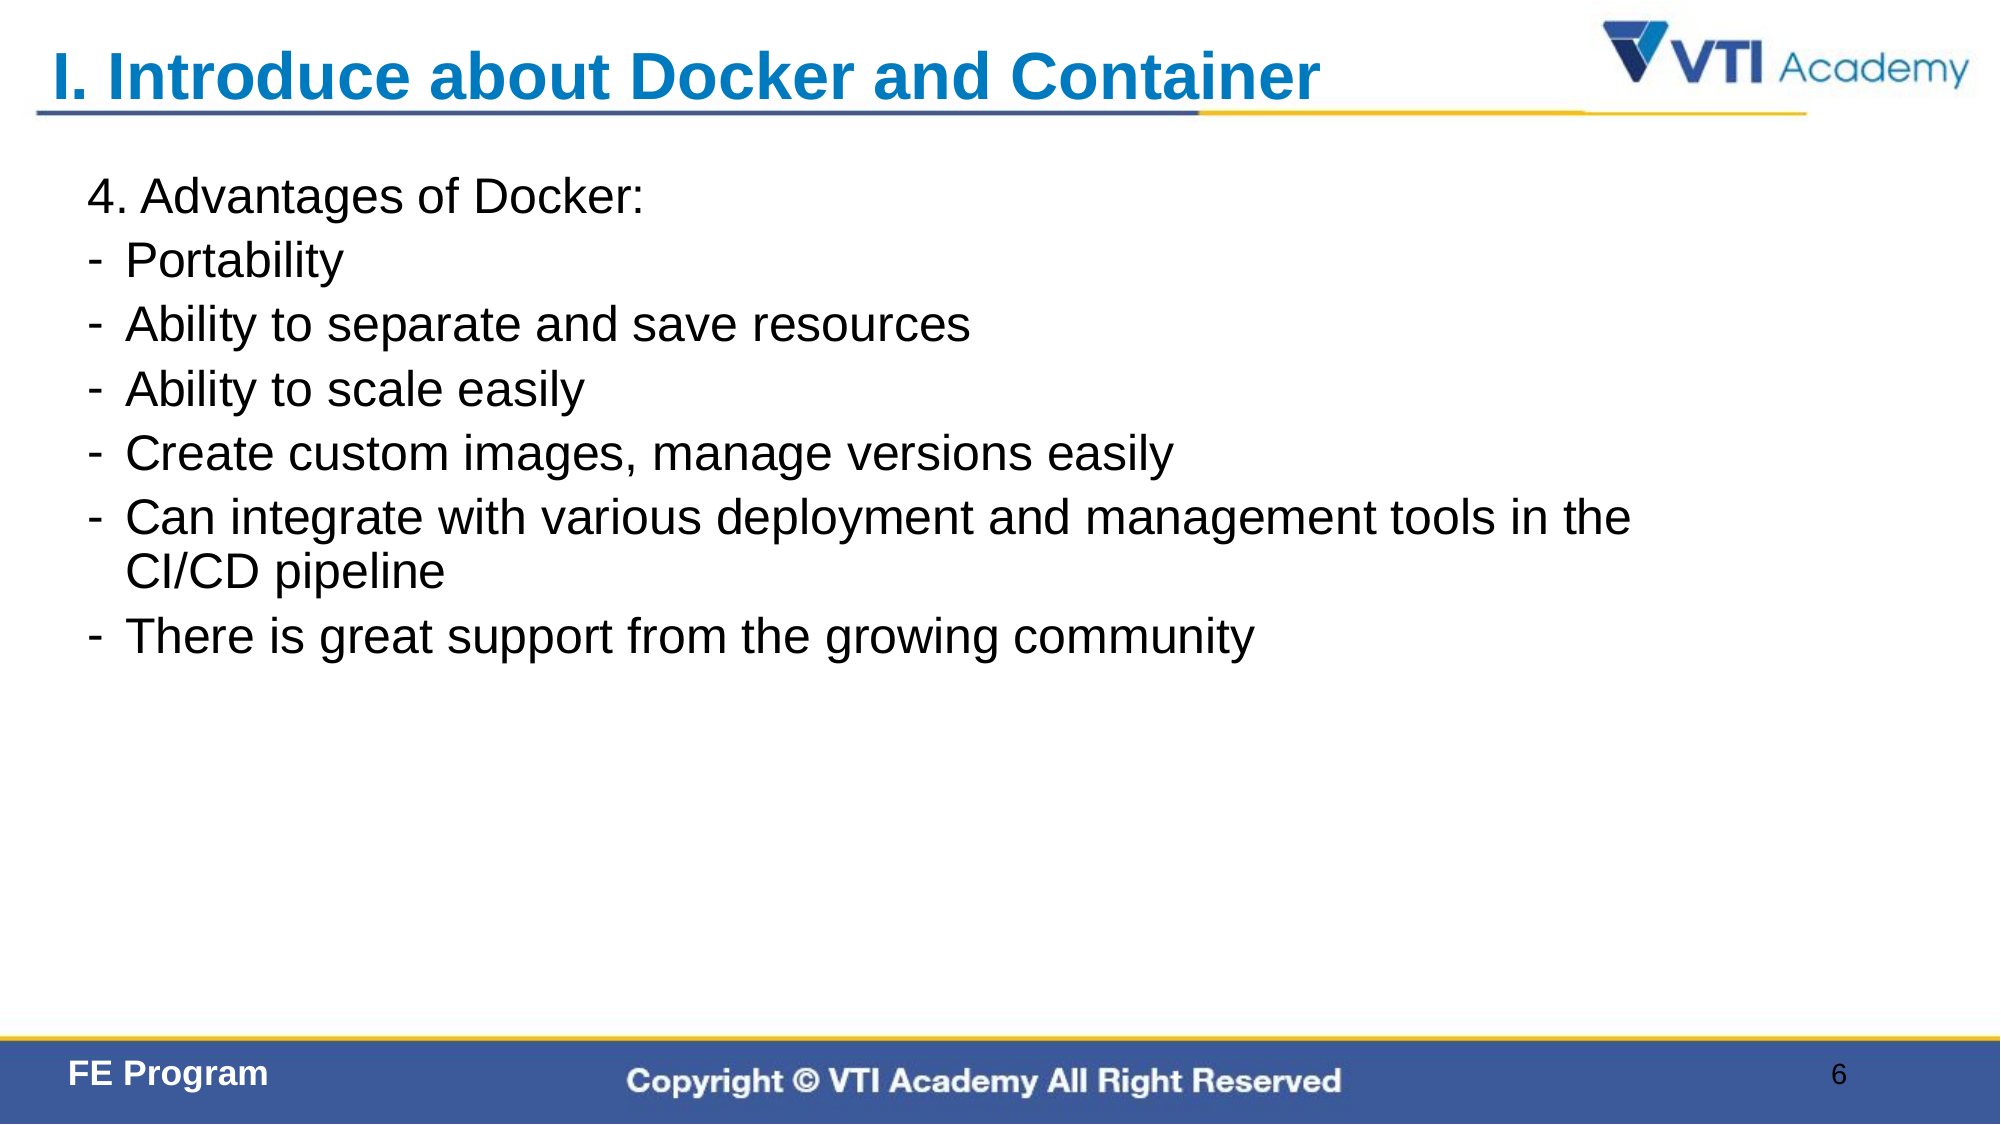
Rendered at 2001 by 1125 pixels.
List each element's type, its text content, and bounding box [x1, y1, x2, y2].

title I. Introduce about Docker and Container [37, 73, 1763, 163]
picture [0, 1, 2000, 1124]
slide_number 6 [1412, 1042, 1863, 1103]
list 4. Advantages of Docker: Portability Ability to separate and save resources Ability to scale easily Create custom images, manage versions easily Can integrate with various deployment and management tools in the CI/CD pipeline There is great support from the growing community [0, 162, 1723, 877]
